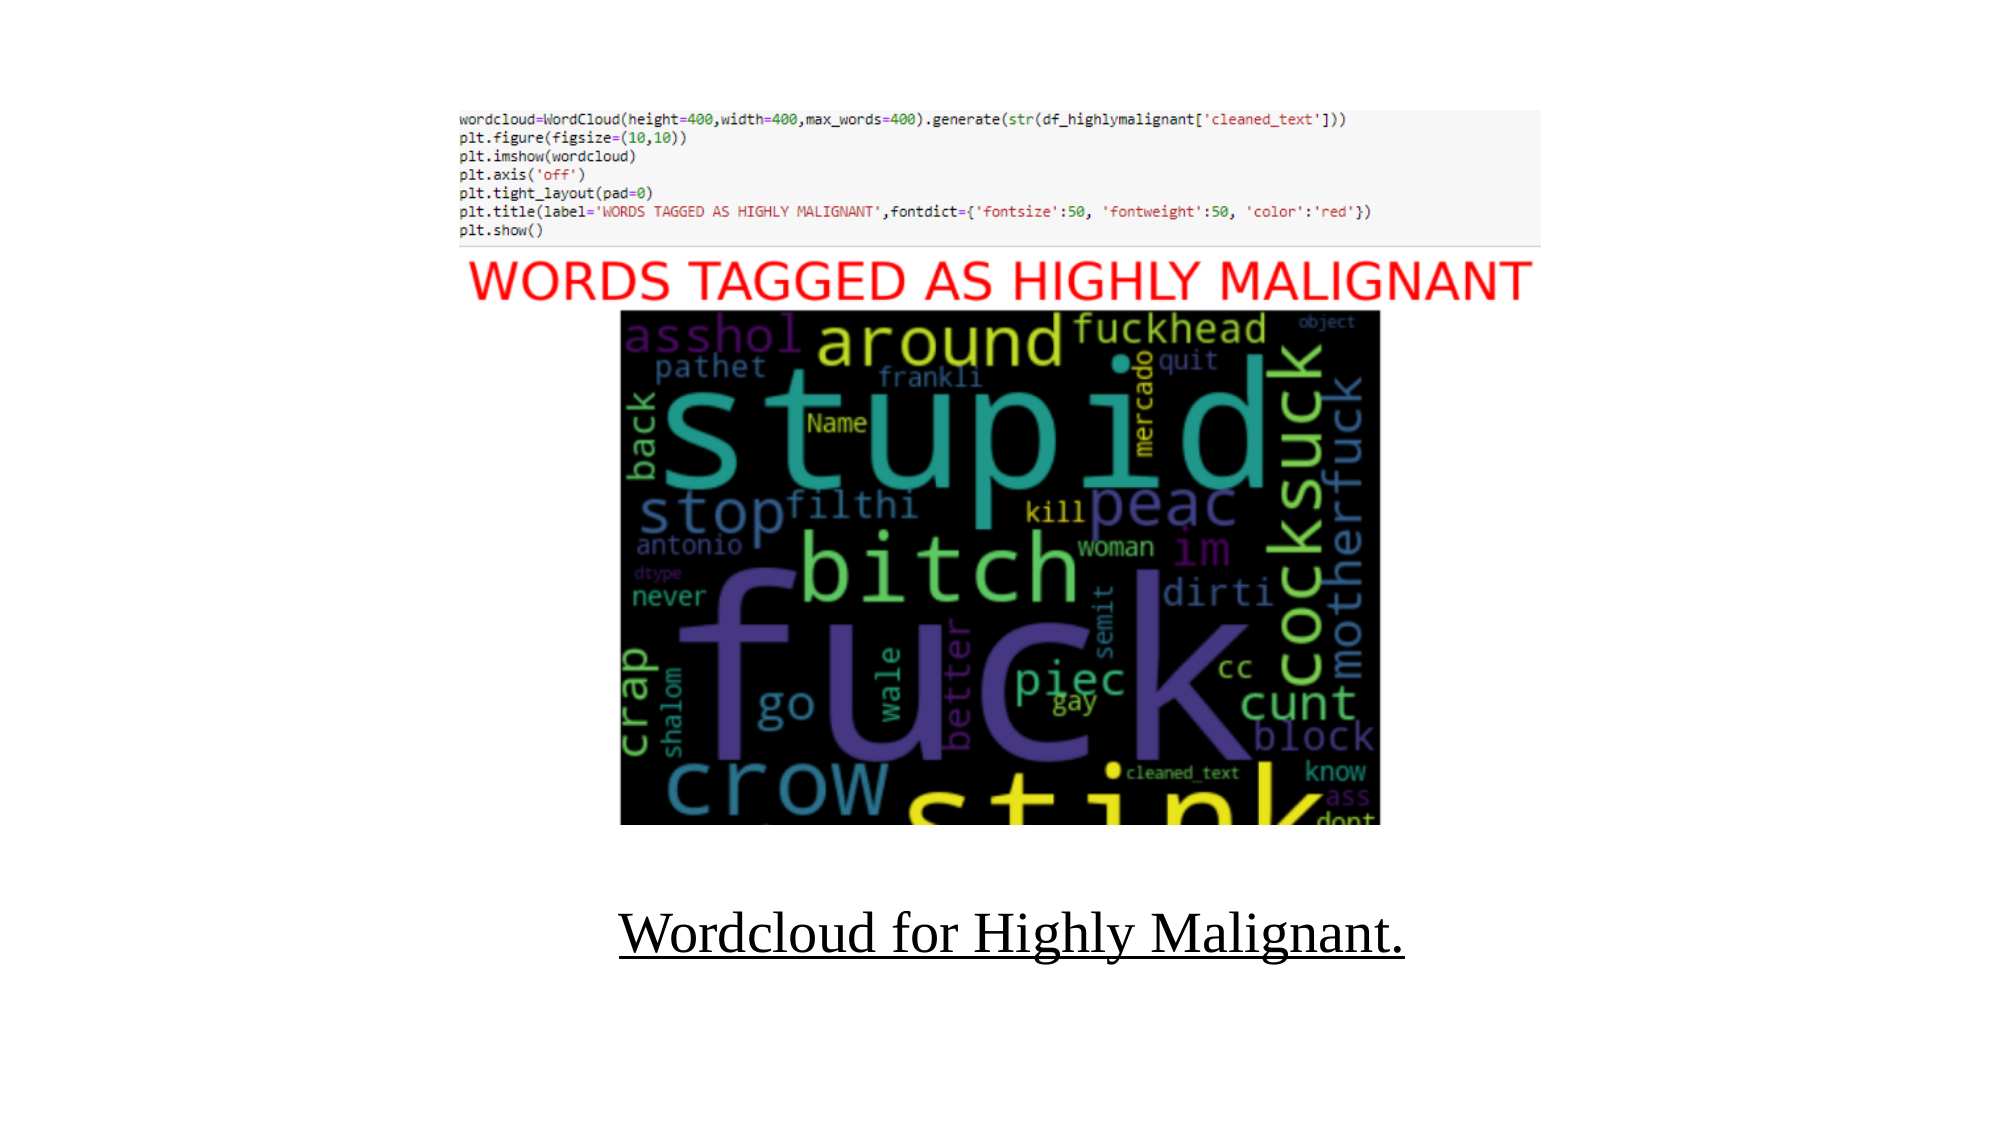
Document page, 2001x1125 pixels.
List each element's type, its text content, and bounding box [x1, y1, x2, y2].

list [459, 110, 1541, 825]
text_box Wordcloud for Highly Malignant. [11, 824, 2000, 1042]
